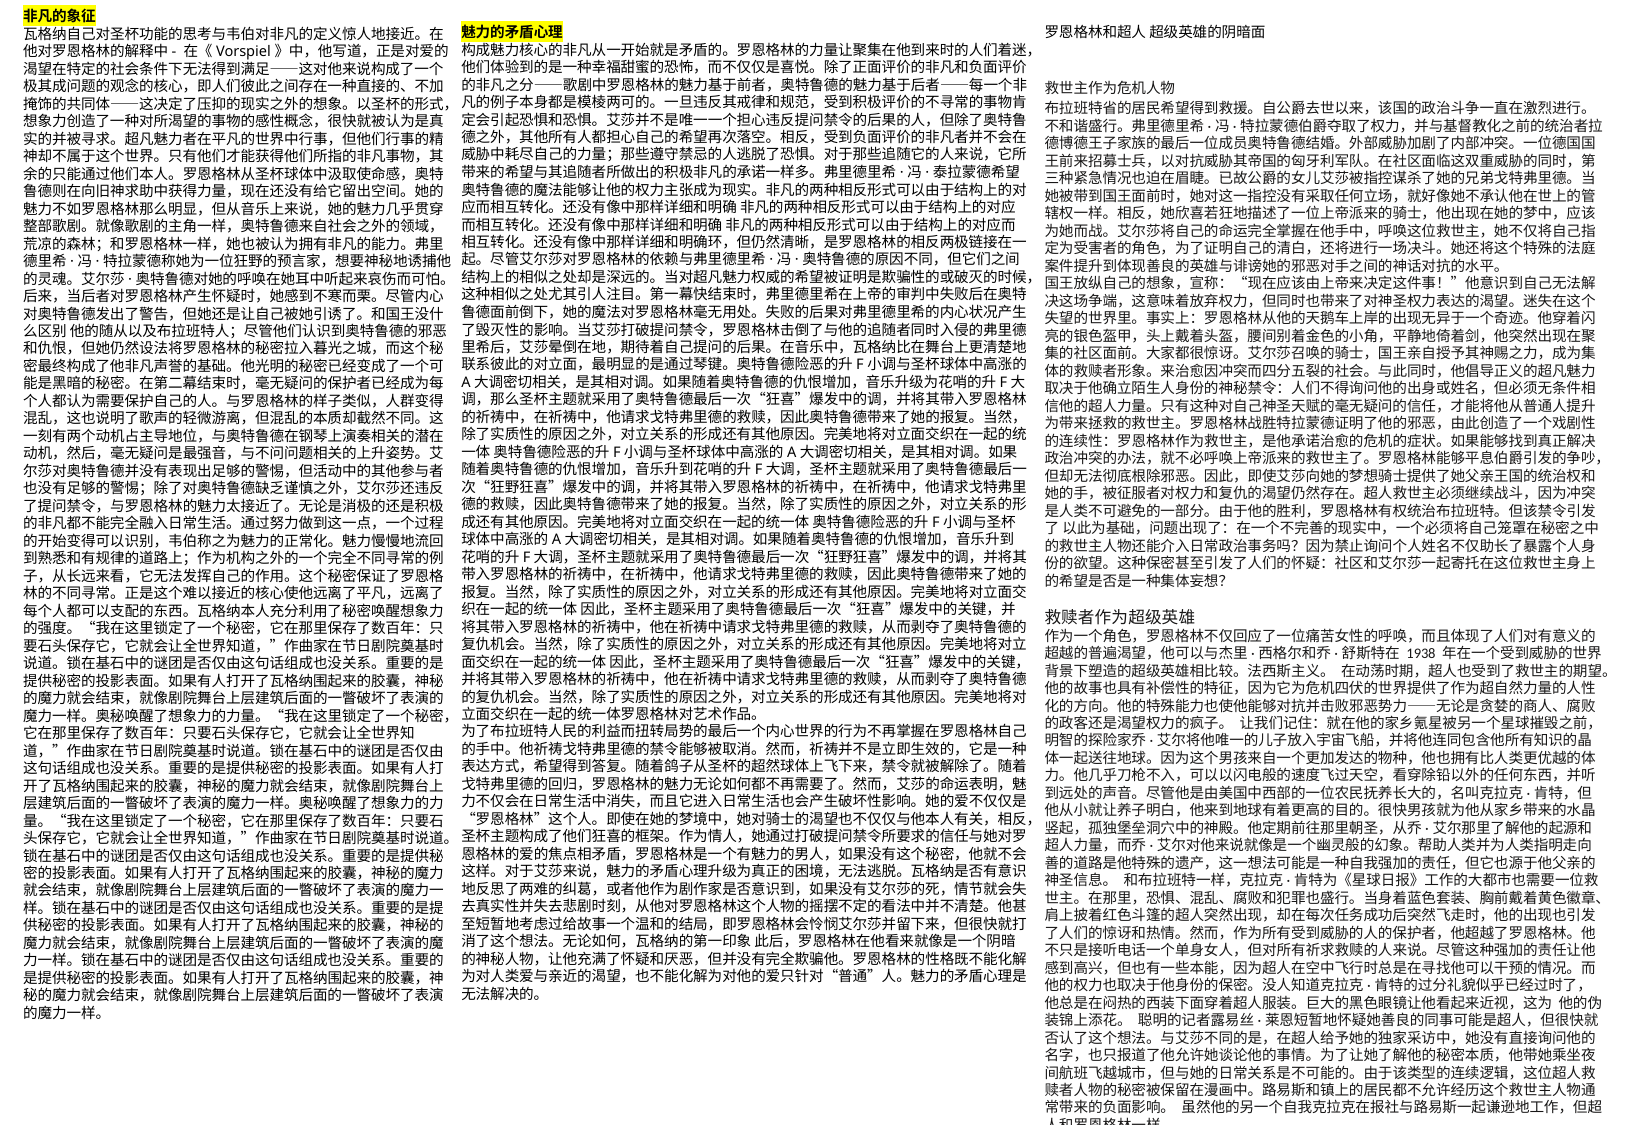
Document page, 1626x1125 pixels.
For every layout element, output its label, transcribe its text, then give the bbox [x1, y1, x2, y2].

text_box 魅力的矛盾心理 构成魅力核心的非凡从一开始就是矛盾的。罗恩格林的力量让聚集在他到来时的人们着迷，他们体验到的是一种幸福甜蜜的恐怖，而不仅仅是喜悦。除了正面评价的非凡和负面评价的非凡之分——歌剧中罗恩格林的魅力基于前者，奥特鲁德的魅力基于后者——每一个非凡的例子本身都是模棱两可的。一旦违反其戒律和规范，受到积极评价的不寻常的事物肯定会引起恐惧和恐惧。艾莎并不是唯一一个担心违反提问禁令的后果的人，但除了奥特鲁德之外，其他所有人都担心自己的希望再次落空。相反，受到负面评价的非凡者并不会在威胁中耗尽自己的力量；那些遵守禁忌的人逃脱了恐惧。对于那些追随它的人来说，它所带来的希望与其追随者所做出的积极非凡的承诺一样多。弗里德里希·冯·泰拉蒙德希望奥特鲁德的魔法能够让他的权力主张成为现实。非凡的两种相反形式可以由于结构上的对应而相互转化。还没有像中那样详细和明确 非凡的两种相反形式可以由于结构上的对应而相互转化。还没有像中那样详细和明确 非凡的两种相反形式可以由于结构上的对应而相互转化。还没有像中那样详细和明确环，但仍然清晰，是罗恩格林的相反两极链接在一起。尽管艾尔莎对罗恩格林的依赖与弗里德里希·冯·奥特鲁德的原因不同，但它们之间结构上的相似之处却是深远的。当对超凡魅力权威的希望被证明是欺骗性的或破灭的时候，这种相似之处尤其引人注目。第一幕快结束时，弗里德里希在上帝的审判中失败后在奥特鲁德面前倒下，她的魔法对罗恩格林毫无用处。失败的后果对弗里德里希的内心状况产生了毁灭性的影响。当艾莎打破提问禁令，罗恩格林击倒了与他的追随者同时入侵的弗里德里希后，艾莎晕倒在地，期待着自己提问的后果。在音乐中，瓦格纳比在舞台上更清楚地联系彼此的对立面，最明显的是通过琴键。奥特鲁德险恶的升F小调与圣杯球体中高涨的A大调密切相关，是其相对调。如果随着奥特鲁德的仇恨增加，音乐升级为花哨的升F大调，那么圣杯主题就采用了奥特鲁德最后一次“狂喜”爆发中的调，并将其带入罗恩格林的祈祷中，在祈祷中，他请求戈特弗里德的救赎，因此奥特鲁德带来了她的报复。当然，除了实质性的原因之外，对立关系的形成还有其他原因。完美地将对立面交织在一起的统一体 奥特鲁德险恶的升F小调与圣杯球体中高涨的A大调密切相关，是其相对调。如果随着奥特鲁德的仇恨增加，音乐升到花哨的升F大调，圣杯主题就采用了奥特鲁德最后一次“狂野狂喜”爆发中的调，并将其带入罗恩格林的祈祷中，在祈祷中，他请求戈特弗里德的救赎，因此奥特鲁德带来了她的报复。当然，除了实质性的原因之外，对立关系的形成还有其他原因。完美地将对立面交织在一起的统一体 奥特鲁德险恶的升F小调与圣杯球体中高涨的A大调密切相关，是其相对调。如果随着奥特鲁德的仇恨增加，音乐升到花哨的升F大调，圣杯主题就采用了奥特鲁德最后一次“狂野狂喜”爆发中的调，并将其带入罗恩格林的祈祷中，在祈祷中，他请求戈特弗里德的救赎，因此奥特鲁德带来了她的报复。当然，除了实质性的原因之外，对立关系的形成还有其他原因。完美地将对立面交织在一起的统一体 因此，圣杯主题采用了奥特鲁德最后一次“狂喜”爆发中的关键，并将其带入罗恩格林的祈祷中，他在祈祷中请求戈特弗里德的救赎，从而剥夺了奥特鲁德的复仇机会。当然，除了实质性的原因之外，对立关系的形成还有其他原因。完美地将对立面交织在一起的统一体 因此，圣杯主题采用了奥特鲁德最后一次“狂喜”爆发中的关键，并将其带入罗恩格林的祈祷中，他在祈祷中请求戈特弗里德的救赎，从而剥夺了奥特鲁德的复仇机会。当然，除了实质性的原因之外，对立关系的形成还有其他原因。完美地将对立面交织在一起的统一体罗恩格林对艺术作品。 为了布拉班特人民的利益而扭转局势的最后一个内心世界的行为不再掌握在罗恩格林自己的手中。他祈祷戈特弗里德的禁令能够被取消。然而，祈祷并不是立即生效的，它是一种表达方式，希望得到答复。随着鸽子从圣杯的超然球体上飞下来，禁令就被解除了。随着戈特弗里德的回归，罗恩格林的魅力无论如何都不再需要了。然而，艾莎的命运表明，魅力不仅会在日常生活中消失，而且它进入日常生活也会产生破坏性影响。她的爱不仅仅是“罗恩格林”这个人。即使在她的梦境中，她对骑士的渴望也不仅仅与他本人有关，相反，圣杯主题构成了他们狂喜的框架。作为情人，她通过打破提问禁令所要求的信任与她对罗恩格林的爱的焦点相矛盾，罗恩格林是一个有魅力的男人，如果没有这个秘密，他就不会这样。对于艾莎来说，魅力的矛盾心理升级为真正的困境，无法逃脱。瓦格纳是否有意识地反思了两难的纠葛，或者他作为剧作家是否意识到，如果没有艾尔莎的死，情节就会失去真实性并失去悲剧时刻，从他对罗恩格林这个人物的摇摆不定的看法中并不清楚。他甚至短暂地考虑过给故事一个温和的结局，即罗恩格林会怜悯艾尔莎并留下来，但很快就打消了这个想法。无论如何，瓦格纳的第一印象 此后，罗恩格林在他看来就像是一个阴暗的神秘人物，让他充满了怀疑和厌恶，但并没有完全欺骗他。罗恩格林的性格既不能化解为对人类爱与亲近的渴望，也不能化解为对他的爱只针对“普通”人。魅力的矛盾心理是无法解决的。 [446, 15, 1029, 266]
text_box [406, 266, 1029, 302]
text_box 非凡的象征 瓦格纳自己对圣杯功能的思考与韦伯对非凡的定义惊人地接近。在他对罗恩格林的解释中- 在《Vorspiel》中，他写道，正是对爱的渴望在特定的社会条件下无法得到满足——这对他来说构成了一个极其成问题的观念的核心，即人们彼此之间存在一种直接的、不加掩饰的共同体——这决定了压抑的现实之外的想象。以圣杯的形式，想象力创造了一种对所渴望的事物的感性概念，很快就被认为是真实的并被寻求。超凡魅力者在平凡的世界中行事，但他们行事的精神却不属于这个世界。只有他们才能获得他们所指的非凡事物，其余的只能通过他们本人。罗恩格林从圣杯球体中汲取使命感，奥特鲁德则在向旧神求助中获得力量，现在还没有给它留出空间。她的魅力不如罗恩格林那么明显，但从音乐上来说，她的魅力几乎贯穿整部歌剧。就像歌剧的主角一样，奥特鲁德来自社会之外的领域，荒凉的森林；和罗恩格林一样，她也被认为拥有非凡的能力。弗里德里希·冯·特拉蒙德称她为一位狂野的预言家，想要神秘地诱捕他的灵魂。艾尔莎·奥特鲁德对她的呼唤在她耳中听起来哀伤而可怕。后来，当后者对罗恩格林产生怀疑时，她感到不寒而栗。尽管内心对奥特鲁德发出了警告，但她还是让自己被她引诱了。和国王没什么区别 他的随从以及布拉班特人；尽管他们认识到奥特鲁德的邪恶和仇恨，但她仍然设法将罗恩格林的秘密拉入暮光之城，而这个秘密最终构成了他非凡声誉的基础。他光明的秘密已经变成了一个可能是黑暗的秘密。在第二幕结束时，毫无疑问的保护者已经成为每个人都认为需要保护自己的人。与罗恩格林的样子类似，人群变得混乱，这也说明了歌声的轻微游离，但混乱的本质却截然不同。这一刻有两个动机占主导地位，与奥特鲁德在钢琴上演奏相关的潜在动机，然后，毫无疑问是最强音，与不问问题相关的上升姿势。艾尔莎对奥特鲁德并没有表现出足够的警惕，但活动中的其他参与者也没有足够的警惕；除了对奥特鲁德缺乏谨慎之外，艾尔莎还违反了提问禁令，与罗恩格林的魅力太接近了。无论是消极的还是积极的非凡都不能完全融入日常生活。通过努力做到这一点，一个过程的开始变得可以识别，韦伯称之为魅力的正常化。魅力慢慢地流回到熟悉和有规律的道路上；作为机构之外的一个完全不同寻常的例子，从长远来看，它无法发挥自己的作用。这个秘密保证了罗恩格林的不同寻常。正是这个难以接近的核心使他远离了平凡，远离了每个人都可以支配的东西。瓦格纳本人充分利用了秘密唤醒想象力的强度。“我在这里锁定了一个秘密，它在那里保存了数百年：只要石头保存它，它就会让全世界知道，”作曲家在节日剧院奠基时说道。锁在基石中的谜团是否仅由这句话组成也没关系。重要的是提供秘密的投影表面。如果有人打开了瓦格纳围起来的胶囊，神秘的魔力就会结束，就像剧院舞台上层建筑后面的一瞥破坏了表演的魔力一样。奥秘唤醒了想象力的力量。“我在这里锁定了一个秘密，它在那里保存了数百年：只要石头保存它，它就会让全世界知道，”作曲家在节日剧院奠基时说道。锁在基石中的谜团是否仅由这句话组成也没关系。重要的是提供秘密的投影表面。如果有人打开了瓦格纳围起来的胶囊，神秘的魔力就会结束，就像剧院舞台上层建筑后面的一瞥破坏了表演的魔力一样。奥秘唤醒了想象力的力量。“我在这里锁定了一个秘密，它在那里保存了数百年：只要石头保存它，它就会让全世界知道，”作曲家在节日剧院奠基时说道。锁在基石中的谜团是否仅由这句话组成也没关系。重要的是提供秘密的投影表面。如果有人打开了瓦格纳围起来的胶囊，神秘的魔力就会结束，就像剧院舞台上层建筑后面的一瞥破坏了表演的魔力一样。锁在基石中的谜团是否仅由这句话组成也没关系。重要的是提供秘密的投影表面。如果有人打开了瓦格纳围起来的胶囊，神秘的魔力就会结束，就像剧院舞台上层建筑后面的一瞥破坏了表演的魔力一样。锁在基石中的谜团是否仅由这句话组成也没关系。重要的是提供秘密的投影表面。如果有人打开了瓦格纳围起来的胶囊，神秘的魔力就会结束，就像剧院舞台上层建筑后面的一瞥破坏了表演的魔力一样。 [8, 0, 468, 1029]
text_box 魅力的矛盾心理 构成魅力核心的非凡从一开始就是矛盾的。罗恩格林的力量让聚集在他到来时的人们着迷，他们体验到的是一种幸福甜蜜的恐怖，而不仅仅是喜悦。除了正面评价的非凡和负面评价的非凡之分——歌剧中罗恩格林的魅力基于前者，奥特鲁德的魅力基于后者——每一个非凡的例子本身都是模棱两可的。一旦违反其戒律和规范，受到积极评价的不寻常的事物肯定会引起恐惧和恐惧。艾莎并不是唯一一个担心违反提问禁令的后果的人，但除了奥特鲁德之外，其他所有人都担心自己的希望再次落空。相反，受到负面评价的非凡者并不会在威胁中耗尽自己的力量；那些遵守禁忌的人逃脱了恐惧。对于那些追随它的人来说，它所带来的希望与其追随者所做出的积极非凡的承诺一样多。弗里德里希·冯·泰拉蒙德希望奥特鲁德的魔法能够让他的权力主张成为现实。非凡的两种相反形式可以由于结构上的对应而相互转化。还没有像中那样详细和明确 非凡的两种相反形式可以由于结构上的对应而相互转化。还没有像中那样详细和明确 非凡的两种相反形式可以由于结构上的对应而相互转化。还没有像中那样详细和明确环，但仍然清晰，是罗恩格林的相反两极链接在一起。尽管艾尔莎对罗恩格林的依赖与弗里德里希·冯·奥特鲁德的原因不同，但它们之间结构上的相似之处却是深远的。当对超凡魅力权威的希望被证明是欺骗性的或破灭的时候，这种相似之处尤其引人注目。第一幕快结束时，弗里德里希在上帝的审判中失败后在奥特鲁德面前倒下，她的魔法对罗恩格林毫无用处。失败的后果对弗里德里希的内心状况产生了毁灭性的影响。当艾莎打破提问禁令，罗恩格林击倒了与他的追随者同时入侵的弗里德里希后，艾莎晕倒在地，期待着自己提问的后果。在音乐中，瓦格纳比在舞台上更清楚地联系彼此的对立面，最明显的是通过琴键。奥特鲁德险恶的升F小调与圣杯球体中高涨的A大调密切相关，是其相对调。如果随着奥特鲁德的仇恨增加，音乐升级为花哨的升F大调，那么圣杯主题就采用了奥特鲁德最后一次“狂喜”爆发中的调，并将其带入罗恩格林的祈祷中，在祈祷中，他请求戈特弗里德的救赎，因此奥特鲁德带来了她的报复。当然，除了实质性的原因之外，对立关系的形成还有其他原因。完美地将对立面交织在一起的统一体 奥特鲁德险恶的升F小调与圣杯球体中高涨的A大调密切相关，是其相对调。如果随着奥特鲁德的仇恨增加，音乐升到花哨的升F大调，圣杯主题就采用了奥特鲁德最后一次“狂野狂喜”爆发中的调，并将其带入罗恩格林的祈祷中，在祈祷中，他请求戈特弗里德的救赎，因此奥特鲁德带来了她的报复。当然，除了实质性的原因之外，对立关系的形成还有其他原因。完美地将对立面交织在一起的统一体 奥特鲁德险恶的升F小调与圣杯球体中高涨的A大调密切相关，是其相对调。如果随着奥特鲁德的仇恨增加，音乐升到花哨的升F大调，圣杯主题就采用了奥特鲁德最后一次“狂野狂喜”爆发中的调，并将其带入罗恩格林的祈祷中，在祈祷中，他请求戈特弗里德的救赎，因此奥特鲁德带来了她的报复。当然，除了实质性的原因之外，对立关系的形成还有其他原因。完美地将对立面交织在一起的统一体 因此，圣杯主题采用了奥特鲁德最后一次“狂喜”爆发中的关键，并将其带入罗恩格林的祈祷中，他在祈祷中请求戈特弗里德的救赎，从而剥夺了奥特鲁德的复仇机会。当然，除了实质性的原因之外，对立关系的形成还有其他原因。完美地将对立面交织在一起的统一体 因此，圣杯主题采用了奥特鲁德最后一次“狂喜”爆发中的关键，并将其带入罗恩格林的祈祷中，他在祈祷中请求戈特弗里德的救赎，从而剥夺了奥特鲁德的复仇机会。当然，除了实质性的原因之外，对立关系的形成还有其他原因。完美地将对立面交织在一起的统一体罗恩格林对艺术作品。 为了布拉班特人民的利益而扭转局势的最后一个内心世界的行为不再掌握在罗恩格林自己的手中。他祈祷戈特弗里德的禁令能够被取消。然而，祈祷并不是立即生效的，它是一种表达方式，希望得到答复。随着鸽子从圣杯的超然球体上飞下来，禁令就被解除了。随着戈特弗里德的回归，罗恩格林的魅力无论如何都不再需要了。然而，艾莎的命运表明，魅力不仅会在日常生活中消失，而且它进入日常生活也会产生破坏性影响。她的爱不仅仅是“罗恩格林”这个人。即使在她的梦境中，她对骑士的渴望也不仅仅与他本人有关，相反，圣杯主题构成了他们狂喜的框架。作为情人，她通过打破提问禁令所要求的信任与她对罗恩格林的爱的焦点相矛盾，罗恩格林是一个有魅力的男人，如果没有这个秘密，他就不会这样。对于艾莎来说，魅力的矛盾心理升级为真正的困境，无法逃脱。瓦格纳是否有意识地反思了两难的纠葛，或者他作为剧作家是否意识到，如果没有艾尔莎的死，情节就会失去真实性并失去悲剧时刻，从他对罗恩格林这个人物的摇摆不定的看法中并不清楚。他甚至短暂地考虑过给故事一个温和的结局，即罗恩格林会怜悯艾尔莎并留下来，但很快就打消了这个想法。无论如何，瓦格纳的第一印象 此后，罗恩格林在他看来就像是一个阴暗的神秘人物，让他充满了怀疑和厌恶，但并没有完全欺骗他。罗恩格林的性格既不能化解为对人类爱与亲近的渴望，也不能化解为对他的爱只针对“普通”人。魅力的矛盾心理是无法解决的。 [446, 302, 1029, 1045]
text_box 罗恩格林和超人 超级英雄的阴暗面 救世主作为危机人物 布拉班特省的居民希望得到救援。自公爵去世以来，该国的政治斗争一直在激烈进行。不和谐盛行。弗里德里希·冯·特拉蒙德伯爵夺取了权力，并与基督教化之前的统治者拉德博德王子家族的最后一位成员奥特鲁德结婚。外部威胁加剧了内部冲突。一位德国国王前来招募士兵，以对抗威胁其帝国的匈牙利军队。在社区面临这双重威胁的同时，第三种紧急情况也迫在眉睫。已故公爵的女儿艾莎被指控谋杀了她的兄弟戈特弗里德。当她被带到国王面前时，她对这一指控没有采取任何立场，就好像她不承认他在世上的管辖权一样。相反，她欣喜若狂地描述了一位上帝派来的骑士，他出现在她的梦中，应该为她而战。艾尔莎将自己的命运完全掌握在他手中，呼唤这位救世主，她不仅将自己指定为受害者的角色，为了证明自己的清白，还将进行一场决斗。她还将这个特殊的法庭案件提升到体现善良的英雄与诽谤她的邪恶对手之间的神话对抗的水平。 国王放纵自己的想象，宣称：“现在应该由上帝来决定这件事！”他意识到自己无法解决这场争端，这意味着放弃权力，但同时也带来了对神圣权力表达的渴望。迷失在这个失望的世界里。事实上：罗恩格林从他的天鹅车上岸的出现无异于一个奇迹。他穿着闪亮的银色盔甲，头上戴着头盔，腰间别着金色的小角，平静地倚着剑，他突然出现在聚集的社区面前。大家都很惊讶。艾尔莎召唤的骑士，国王亲自授予其神赐之力，成为集体的救赎者形象。来治愈因冲突而四分五裂的社会。与此同时，他倡导正义的超凡魅力取决于他确立陌生人身份的神秘禁令：人们不得询问他的出身或姓名，但必须无条件相信他的超人力量。只有这种对自己神圣天赋的毫无疑问的信任，才能将他从普通人提升为带来拯救的救世主。罗恩格林战胜特拉蒙德证明了他的邪恶，由此创造了一个戏剧性的连续性：罗恩格林作为救世主，是他承诺治愈的危机的症状。如果能够找到真正解决政治冲突的办法，就不必呼唤上帝派来的救世主了。罗恩格林能够平息伯爵引发的争吵，但却无法彻底根除邪恶。因此，即使艾莎向她的梦想骑士提供了她父亲王国的统治权和她的手，被征服者对权力和复仇的渴望仍然存在。超人救世主必须继续战斗，因为冲突是人类不可避免的一部分。由于他的胜利，罗恩格林有权统治布拉班特。但该禁令引发了 以此为基础，问题出现了：在一个不完善的现实中，一个必须将自己笼罩在秘密之中的救世主人物还能介入日常政治事务吗？因为禁止询问个人姓名不仅助长了暴露个人身份的欲望。这种保密甚至引发了人们的怀疑：社区和艾尔莎一起寄托在这位救世主身上的希望是否是一种集体妄想？ 救赎者作为超级英雄 作为一个角色，罗恩格林不仅回应了一位痛苦女性的呼唤，而且体现了人们对有意义的超越的普遍渴望，他可以与杰里·西格尔和乔·舒斯特在 1938 年在一个受到威胁的世界背景下塑造的超级英雄相比较。法西斯主义。 在动荡时期，超人也受到了救世主的期望。他的故事也具有补偿性的特征，因为它为危机四伏的世界提供了作为超自然力量的人性化的方向。他的特殊能力也使他能够对抗并击败邪恶势力——无论是贪婪的商人、腐败的政客还是渴望权力的疯子。 让我们记住：就在他的家乡氪星被另一个星球摧毁之前，明智的探险家乔·艾尔将他唯一的儿子放入宇宙飞船，并将他连同包含他所有知识的晶体一起送往地球。因为这个男孩来自一个更加发达的物种，他也拥有比人类更优越的体力。他几乎刀枪不入，可以以闪电般的速度飞过天空，看穿除铅以外的任何东西，并听到远处的声音。尽管他是由美国中西部的一位农民抚养长大的，名叫克拉克·肯特，但他从小就让养子明白，他来到地球有着更高的目的。很快男孩就为他从家乡带来的水晶竖起，孤独堡垒洞穴中的神殿。他定期前往那里朝圣，从乔·艾尔那里了解他的起源和超人力量，而乔·艾尔对他来说就像是一个幽灵般的幻象。帮助人类并为人类指明走向善的道路是他特殊的遗产，这一想法可能是一种自我强加的责任，但它也源于他父亲的神圣信息。 和布拉班特一样，克拉克·肯特为《星球日报》工作的大都市也需要一位救世主。在那里，恐惧、混乱、腐败和犯罪也盛行。当身着蓝色套装、胸前戴着黄色徽章、肩上披着红色斗篷的超人突然出现，却在每次任务成功后突然飞走时，他的出现也引发了人们的惊讶和热情。然而，作为所有受到威胁的人的保护者，他超越了罗恩格林。他不只是接听电话一个单身女人，但对所有祈求救赎的人来说。尽管这种强加的责任让他感到高兴，但也有一些本能，因为超人在空中飞行时总是在寻找他可以干预的情况。而他的权力也取决于他身份的保密。没人知道克拉克·肯特的过分礼貌似乎已经过时了，他总是在闷热的西装下面穿着超人服装。巨大的黑色眼镜让他看起来近视，这为 他的伪装锦上添花。 聪明的记者露易丝·莱恩短暂地怀疑她善良的同事可能是超人，但很快就否认了这个想法。与艾莎不同的是，在超人给予她的独家采访中，她没有直接询问他的名字，也只报道了他允许她谈论他的事情。为了让她了解他的秘密本质，他带她乘坐夜间航班飞越城市，但与她的日常关系是不可能的。由于该类型的连续逻辑，这位超人救赎者人物的秘密被保留在漫画中。路易斯和镇上的居民都不允许经历这个救世主人物通常带来的负面影响。 虽然他的另一个自我克拉克在报社与路易斯一起谦逊地工作，但超人和罗恩格林一样， [1029, 15, 1625, 1125]
